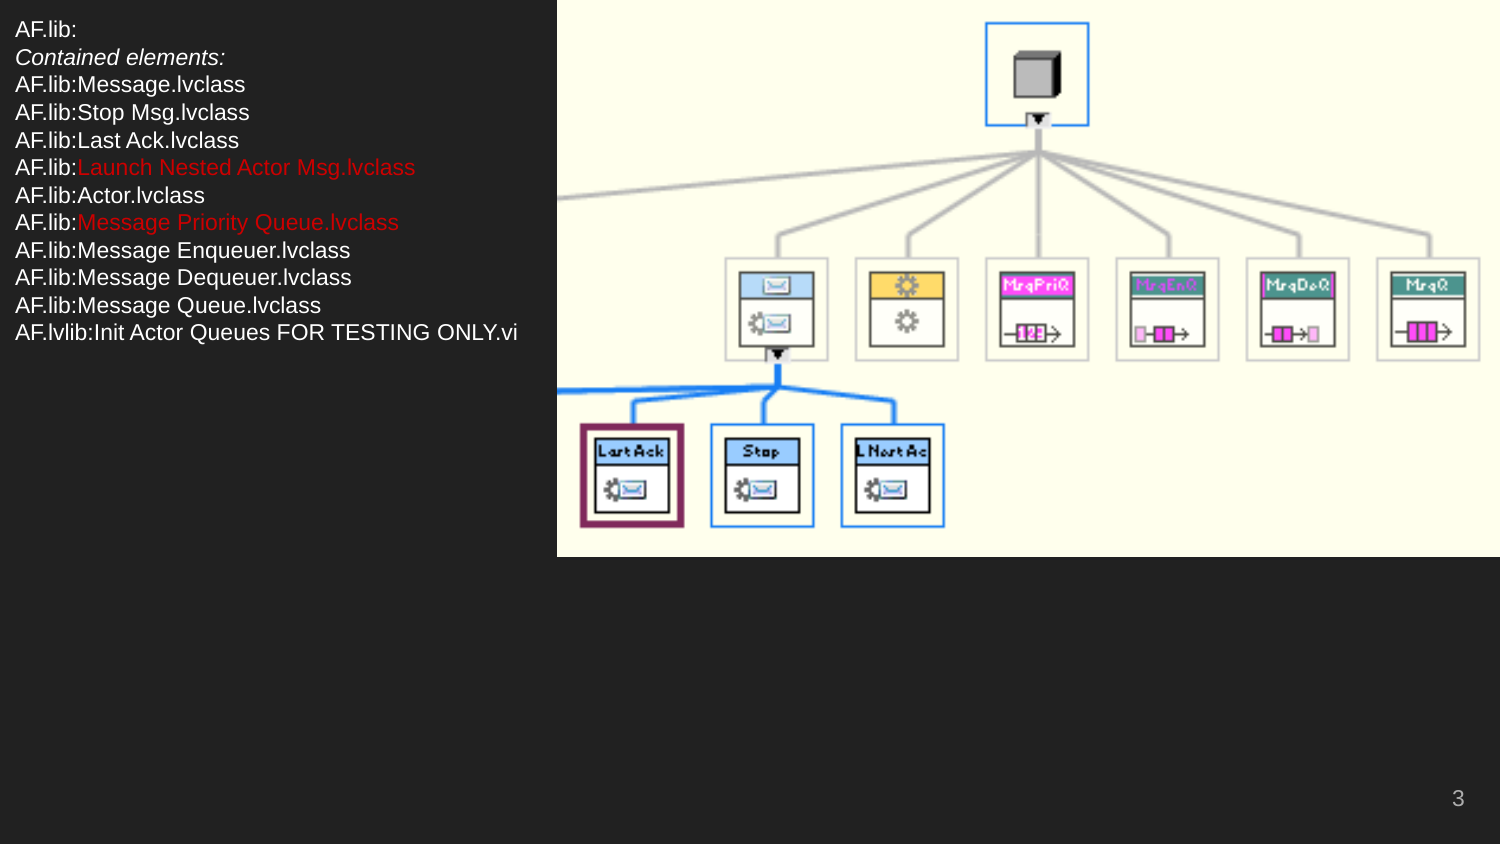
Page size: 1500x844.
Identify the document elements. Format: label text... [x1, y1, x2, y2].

slide_number ‹#› [1389, 764, 1480, 830]
title AF.lib: Contained elements: AF.lib:Message.lvclass AF.lib:Stop Msg.lvclass AF.lib:Last Ack.lvclass AF.lib:Launch Nested Actor Msg.lvclass AF.lib:Actor.lvclass AF.lib:Message Priority Queue.lvclass AF.lib:Message Enqueuer.lvclass AF.lib:Message Dequeuer.lvclass AF.lib:Message Queue.lvclass AF.lvlib:Init Actor Queues FOR TESTING ONLY.vi [0, 0, 555, 557]
picture [557, 0, 1500, 557]
